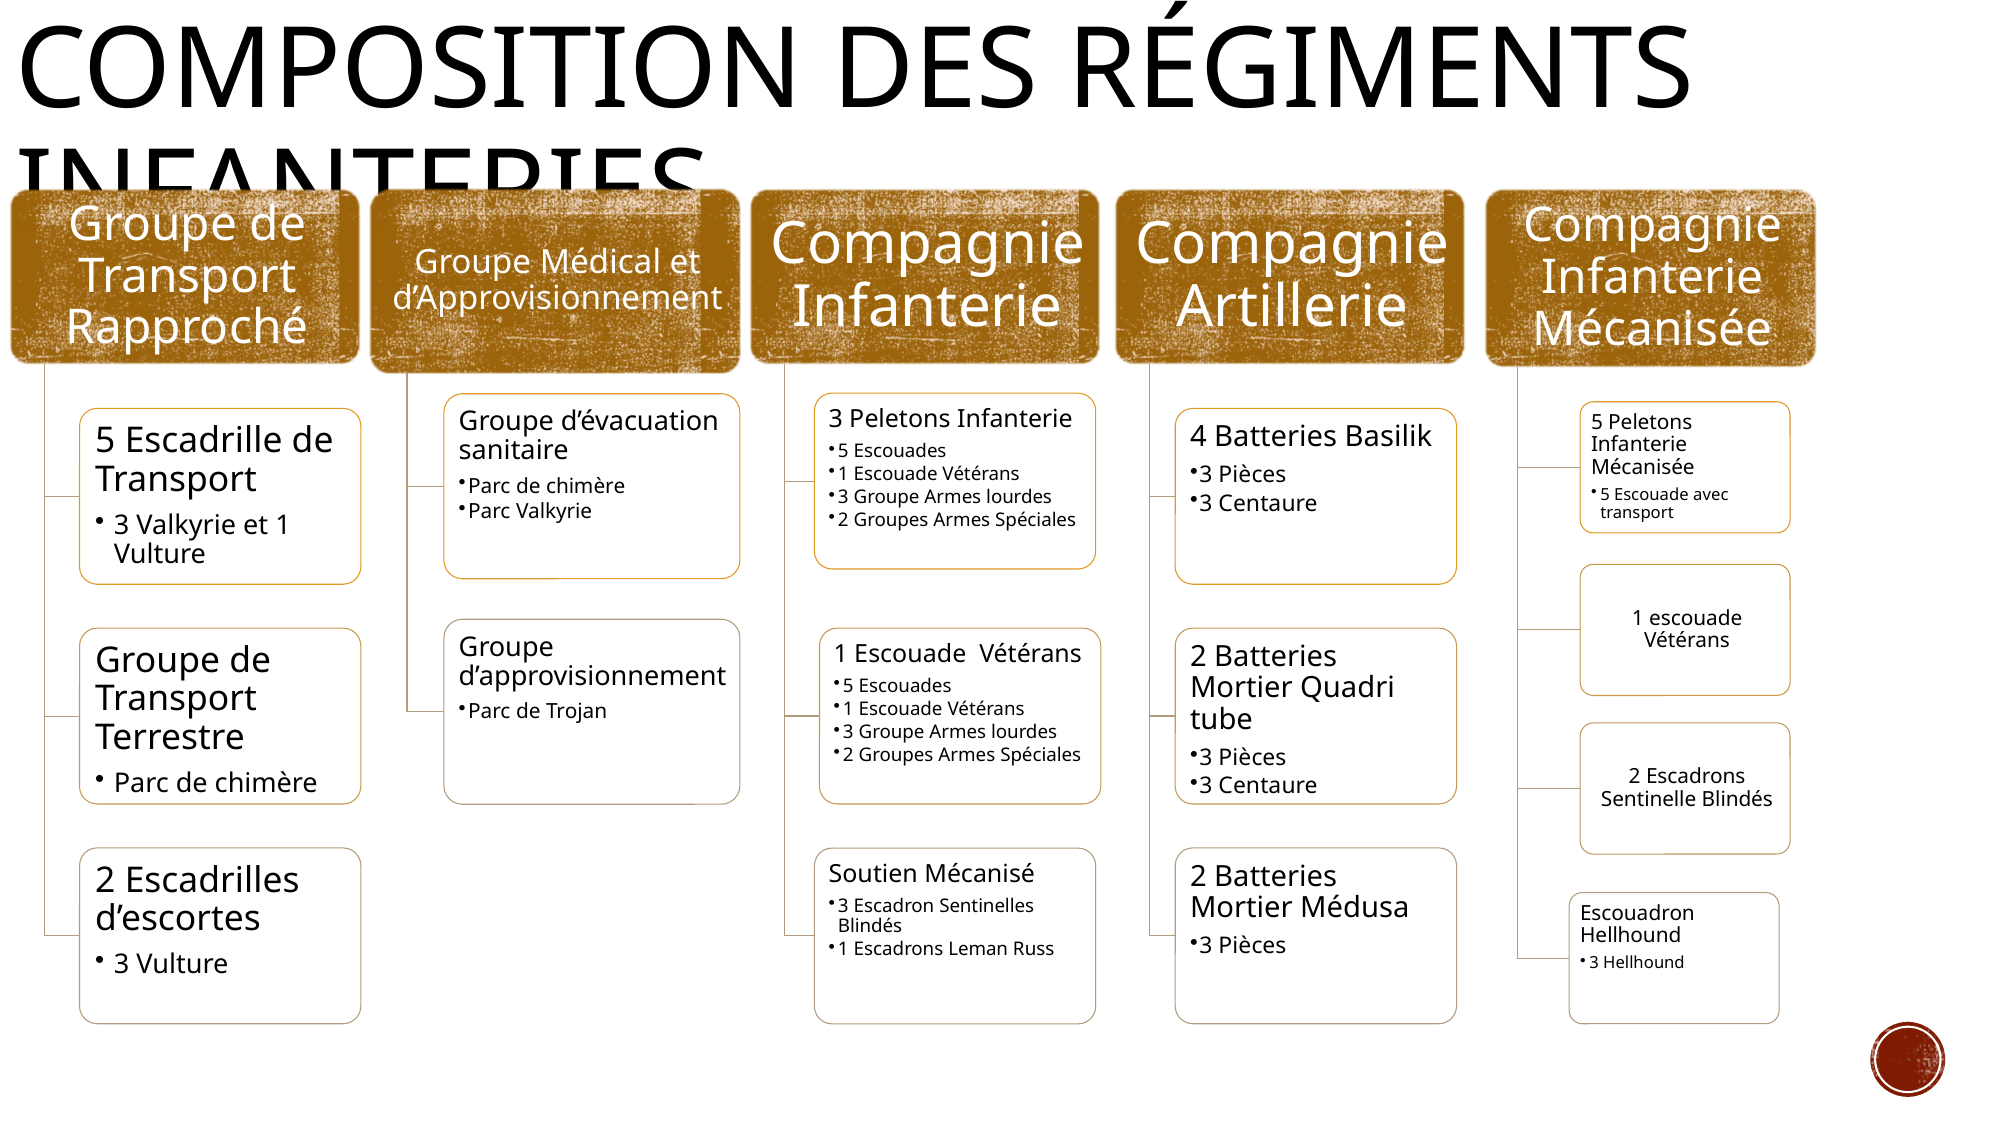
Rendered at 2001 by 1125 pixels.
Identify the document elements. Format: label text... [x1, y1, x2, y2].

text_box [742, 190, 1095, 1022]
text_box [1453, 190, 1819, 1023]
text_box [372, 190, 739, 1022]
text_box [1097, 190, 1450, 1023]
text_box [1, 188, 369, 1022]
title Composition des régiments infanteries [0, 0, 2000, 264]
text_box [370, 188, 739, 206]
